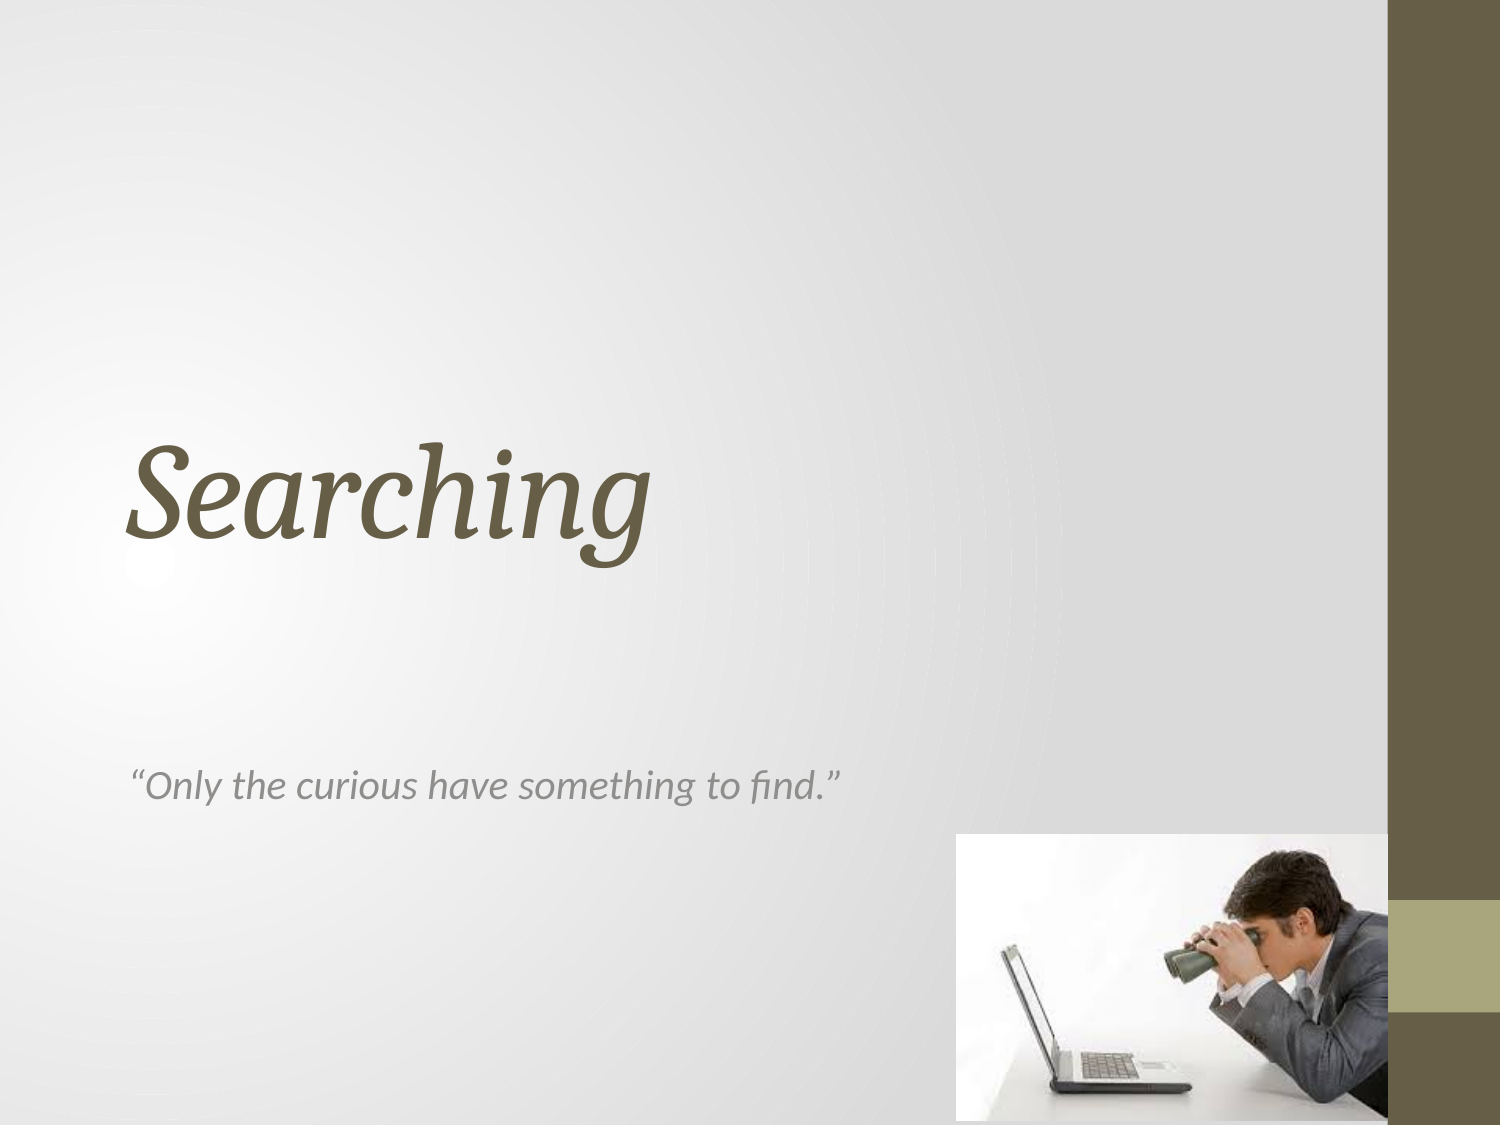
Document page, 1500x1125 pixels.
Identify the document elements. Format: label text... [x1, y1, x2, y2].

title Searching [112, 312, 1350, 738]
picture [956, 833, 1389, 1121]
subtitle “Only the curious have something to find.” [112, 750, 1173, 925]
